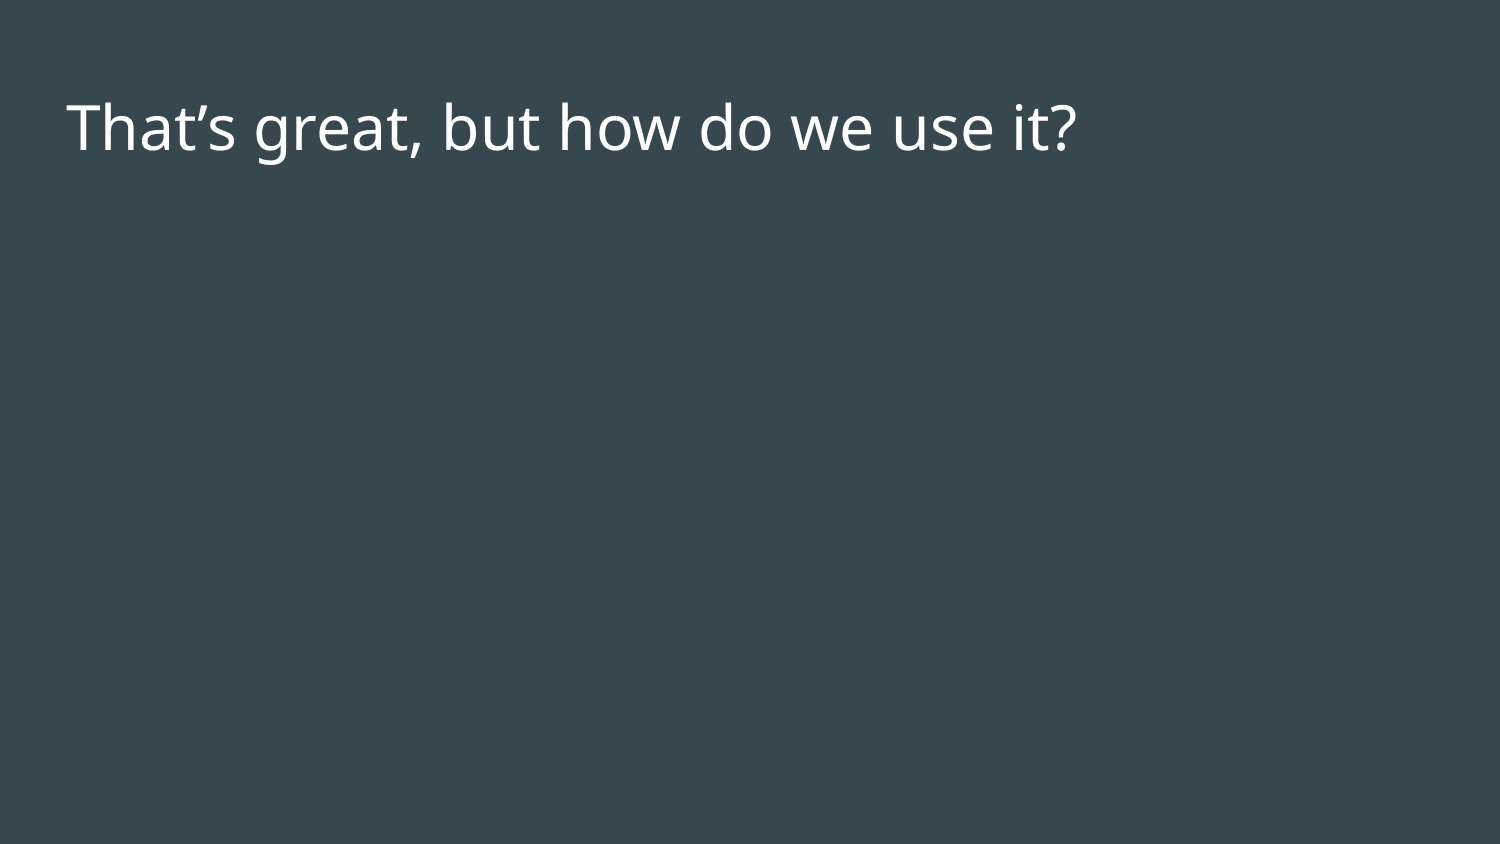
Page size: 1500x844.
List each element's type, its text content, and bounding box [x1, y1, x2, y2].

title That’s great, but how do we use it? [51, 72, 1449, 167]
